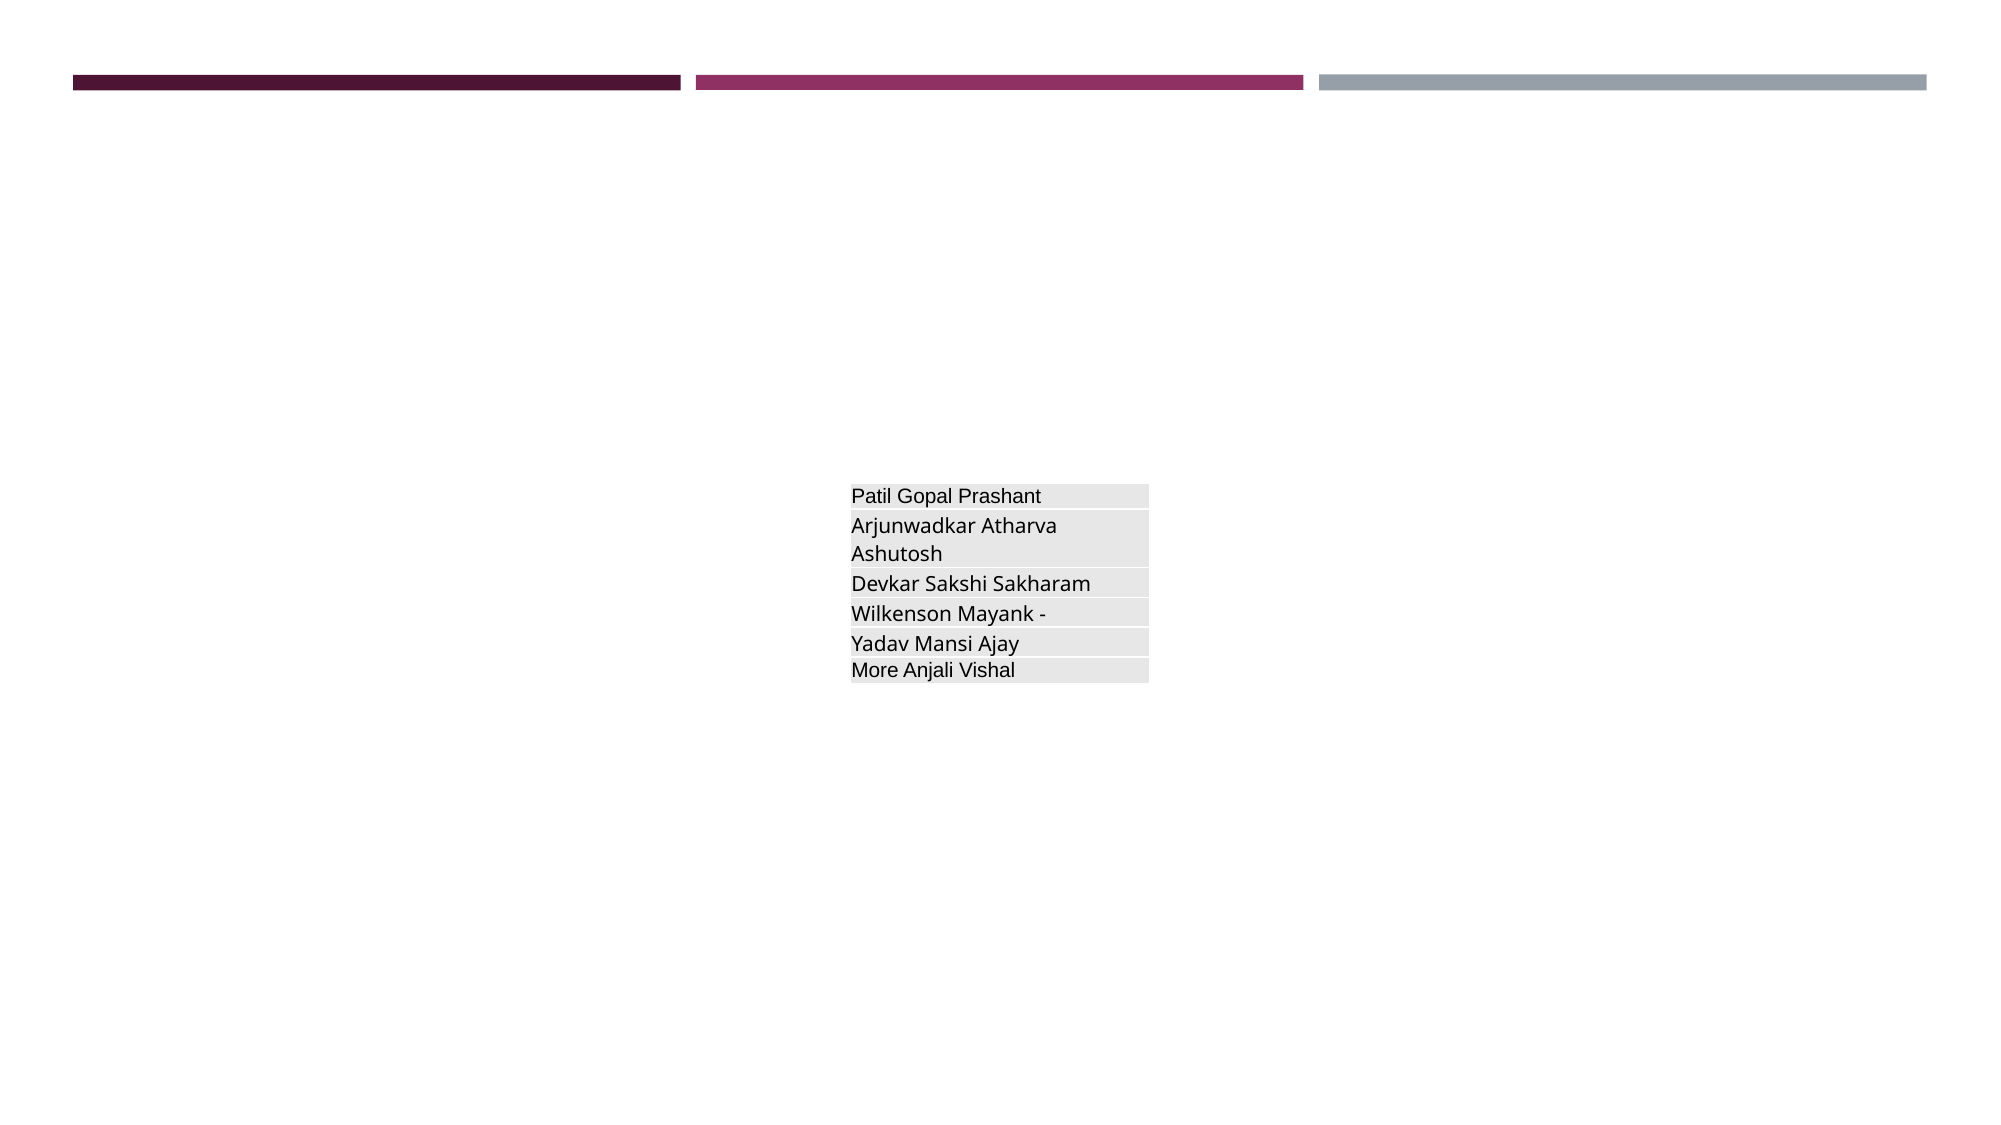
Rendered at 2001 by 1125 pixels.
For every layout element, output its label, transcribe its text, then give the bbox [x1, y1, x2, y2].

table_cell More Anjali Vishal [851, 658, 1149, 683]
table_cell Yadav Mansi Ajay [851, 628, 1149, 656]
table_cell Wilkenson Mayank - [851, 598, 1149, 626]
table_header Patil Gopal Prashant [851, 484, 1149, 508]
table_cell Arjunwadkar Atharva Ashutosh [851, 510, 1149, 567]
table_cell Devkar Sakshi Sakharam [851, 568, 1149, 597]
